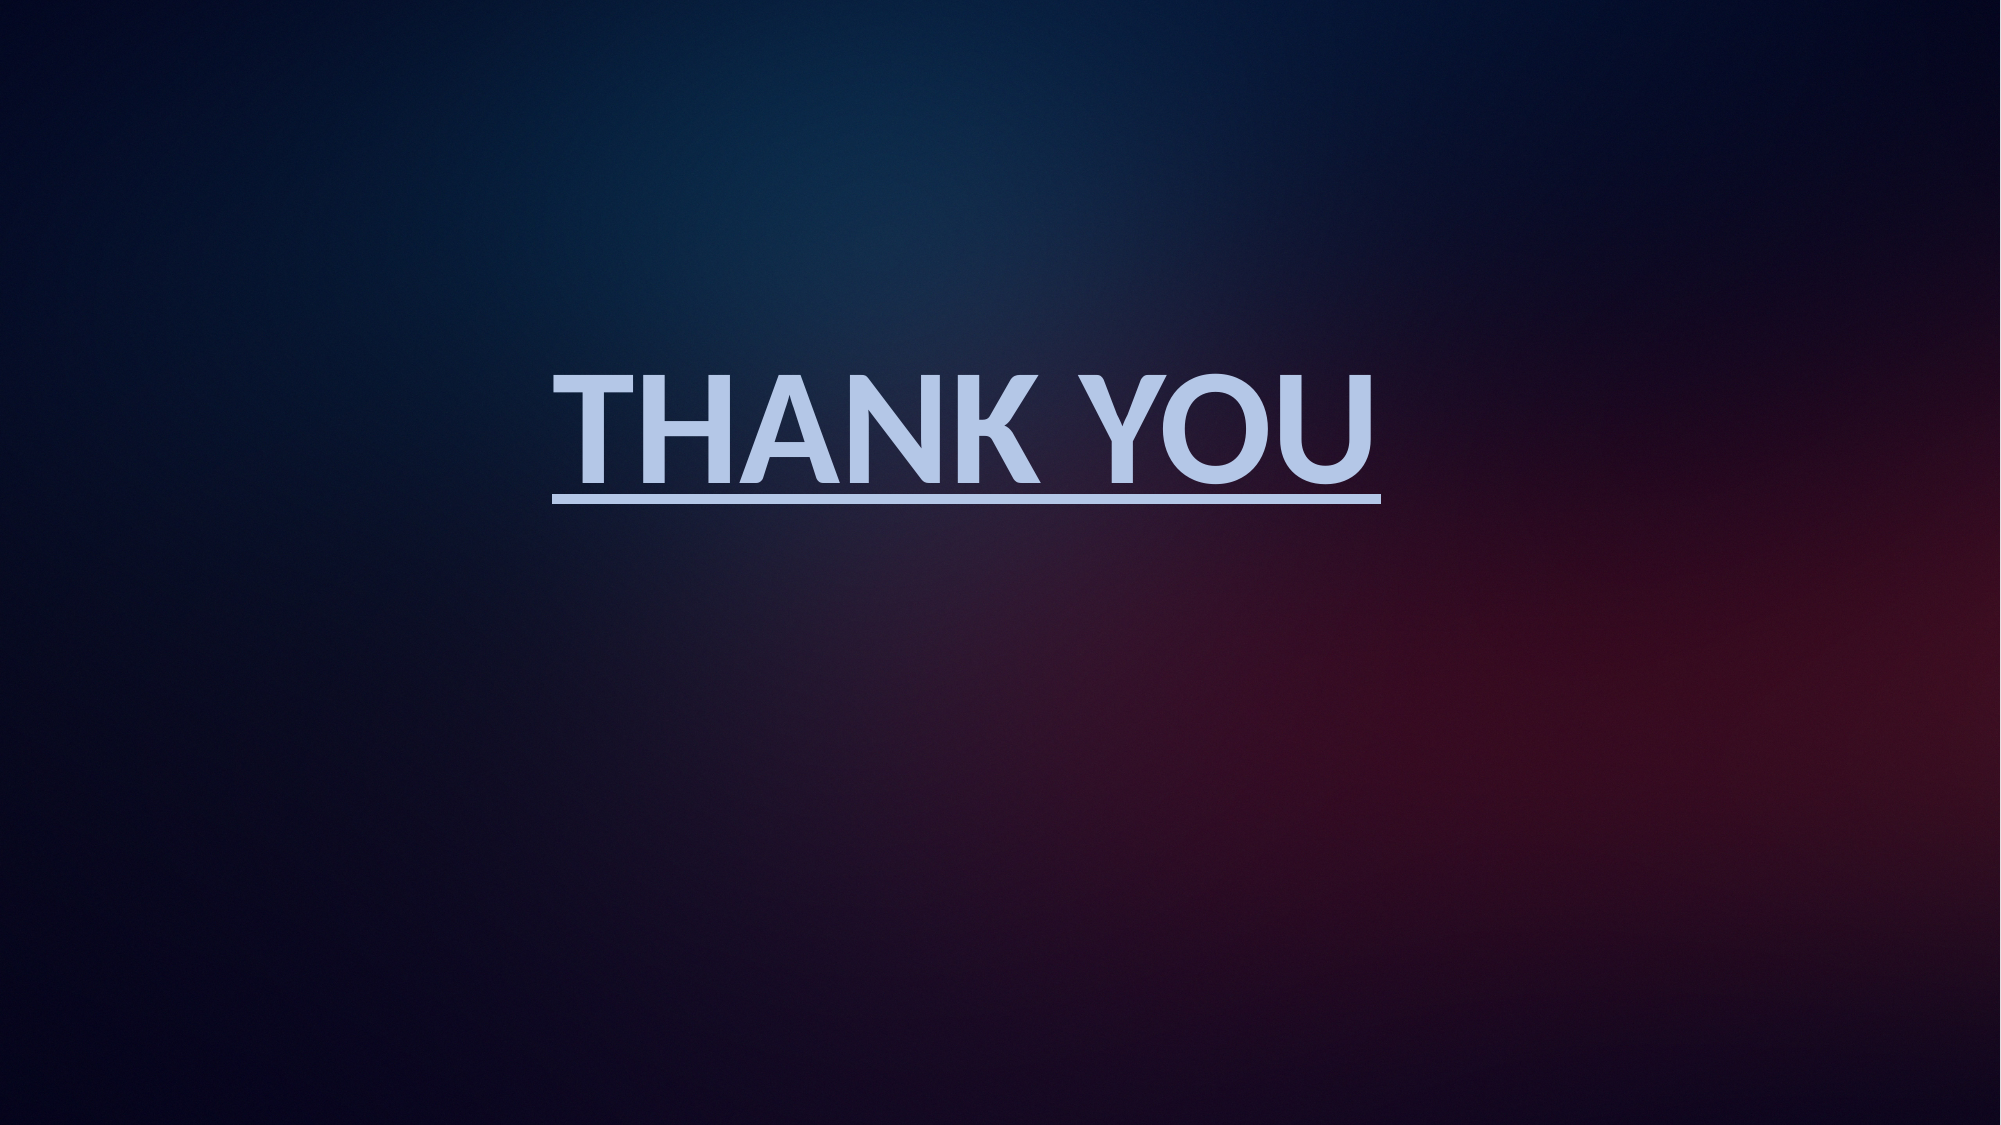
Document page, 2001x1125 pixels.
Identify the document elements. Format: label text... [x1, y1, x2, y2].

text_box THANK YOU [537, 309, 1463, 524]
picture [0, 0, 2001, 1125]
